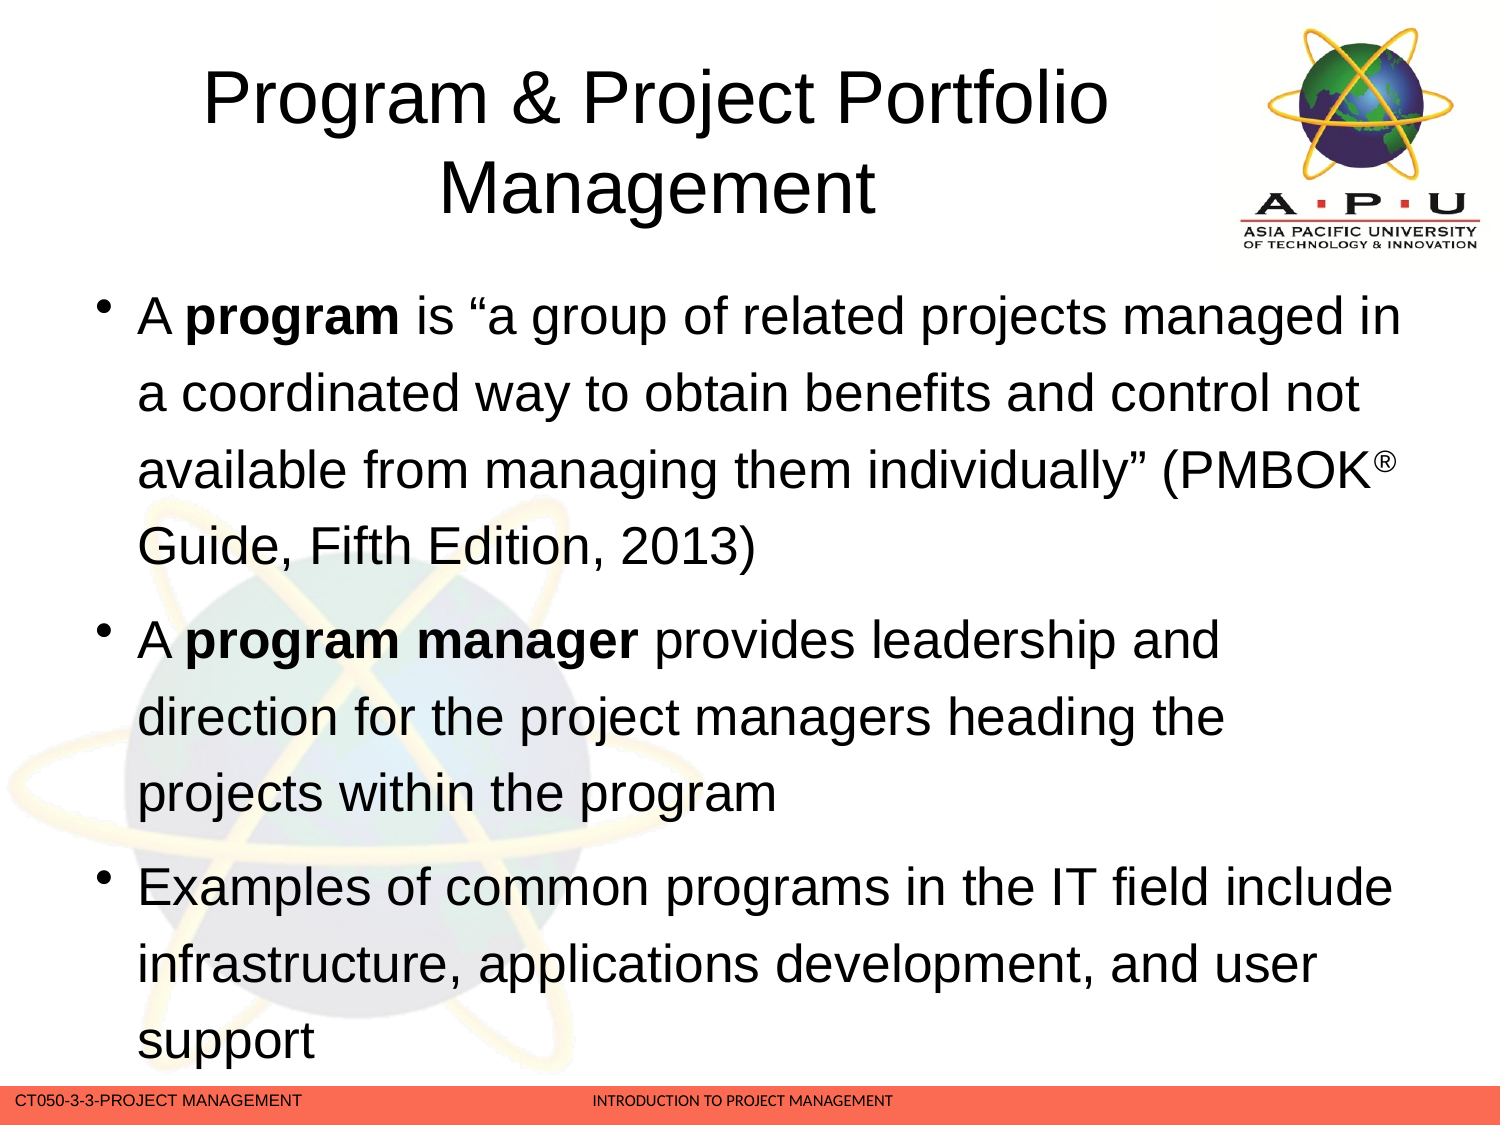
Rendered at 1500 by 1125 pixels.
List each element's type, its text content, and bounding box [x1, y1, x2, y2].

list A program is “a group of related projects managed in a coordinated way to obtain benefits and control not available from managing them individually” (PMBOK® Guide, Fifth Edition, 2013) A program manager provides leadership and direction for the project managers heading the projects within the program Examples of common programs in the IT field include infrastructure, applications development, and user support [79, 260, 1430, 1085]
picture [1222, 0, 1500, 277]
title Program & Project Portfolio Management [79, 45, 1235, 233]
